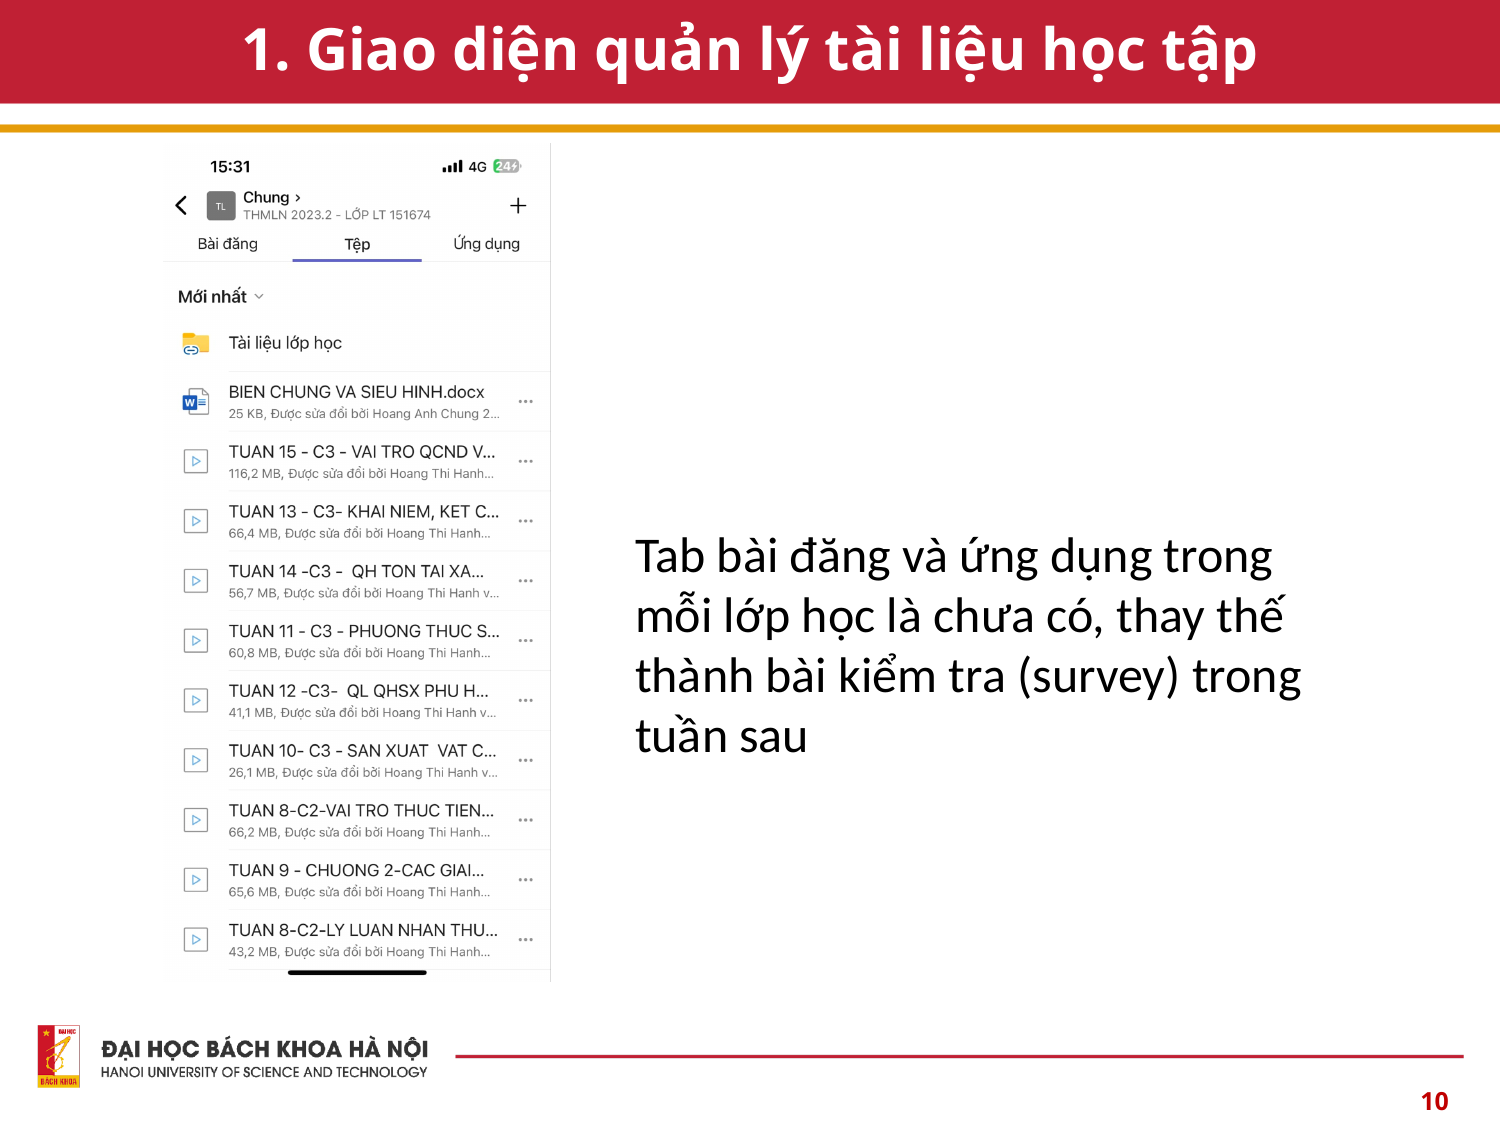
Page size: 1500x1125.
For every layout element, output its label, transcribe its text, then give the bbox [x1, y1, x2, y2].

slide_number ‹#› [1126, 1078, 1464, 1125]
title 1. Giao diện quản lý tài liệu học tập [38, 12, 1462, 87]
text_box Tab bài đăng và ứng dụng trong mỗi lớp học là chưa có, thay thế thành bài kiểm tra (survey) trong tuần sau [620, 514, 1360, 770]
picture [0, 0, 1500, 1125]
